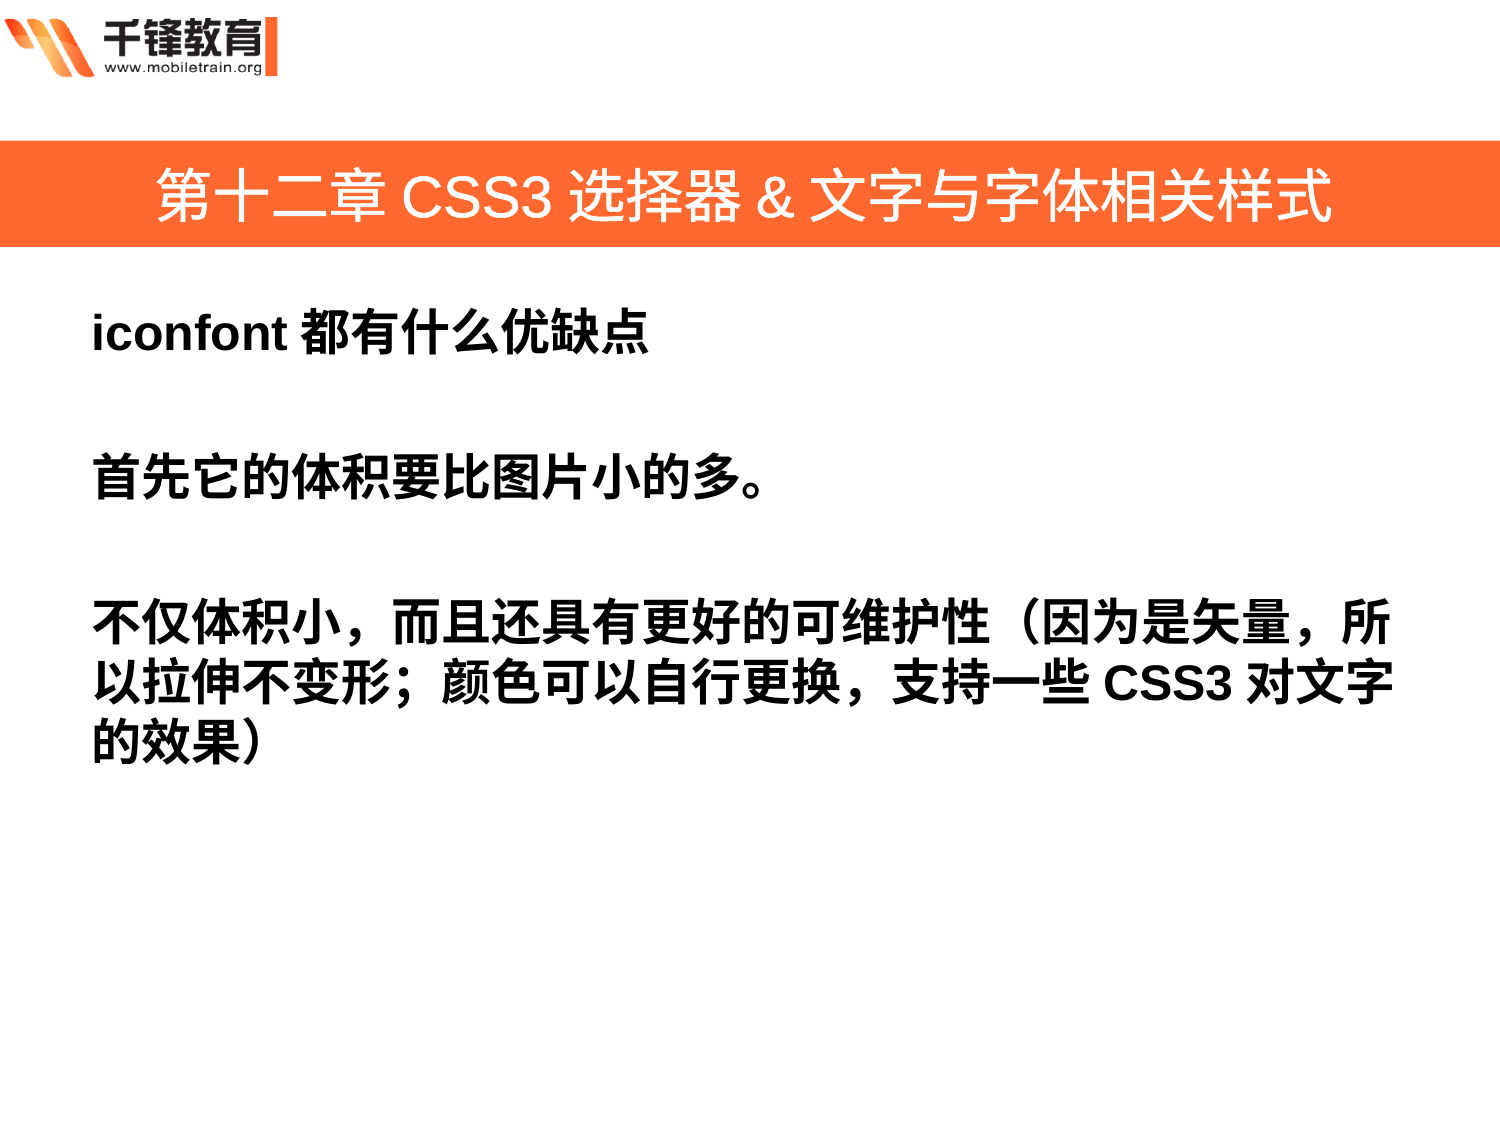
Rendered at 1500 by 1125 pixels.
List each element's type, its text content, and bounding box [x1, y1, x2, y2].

text_box [74, 385, 1425, 1055]
text_box iconfont都有什么优缺点 首先它的体积要比图片小的多。 不仅体积小，而且还具有更好的可维护性（因为是矢量，所以拉伸不变形；颜色可以自行更换，支持一些CSS3对文字的效果） [76, 292, 1427, 1002]
text_box 第十二章CSS3选择器&文字与字体相关样式 [0, 140, 1500, 247]
picture [3, 18, 261, 79]
